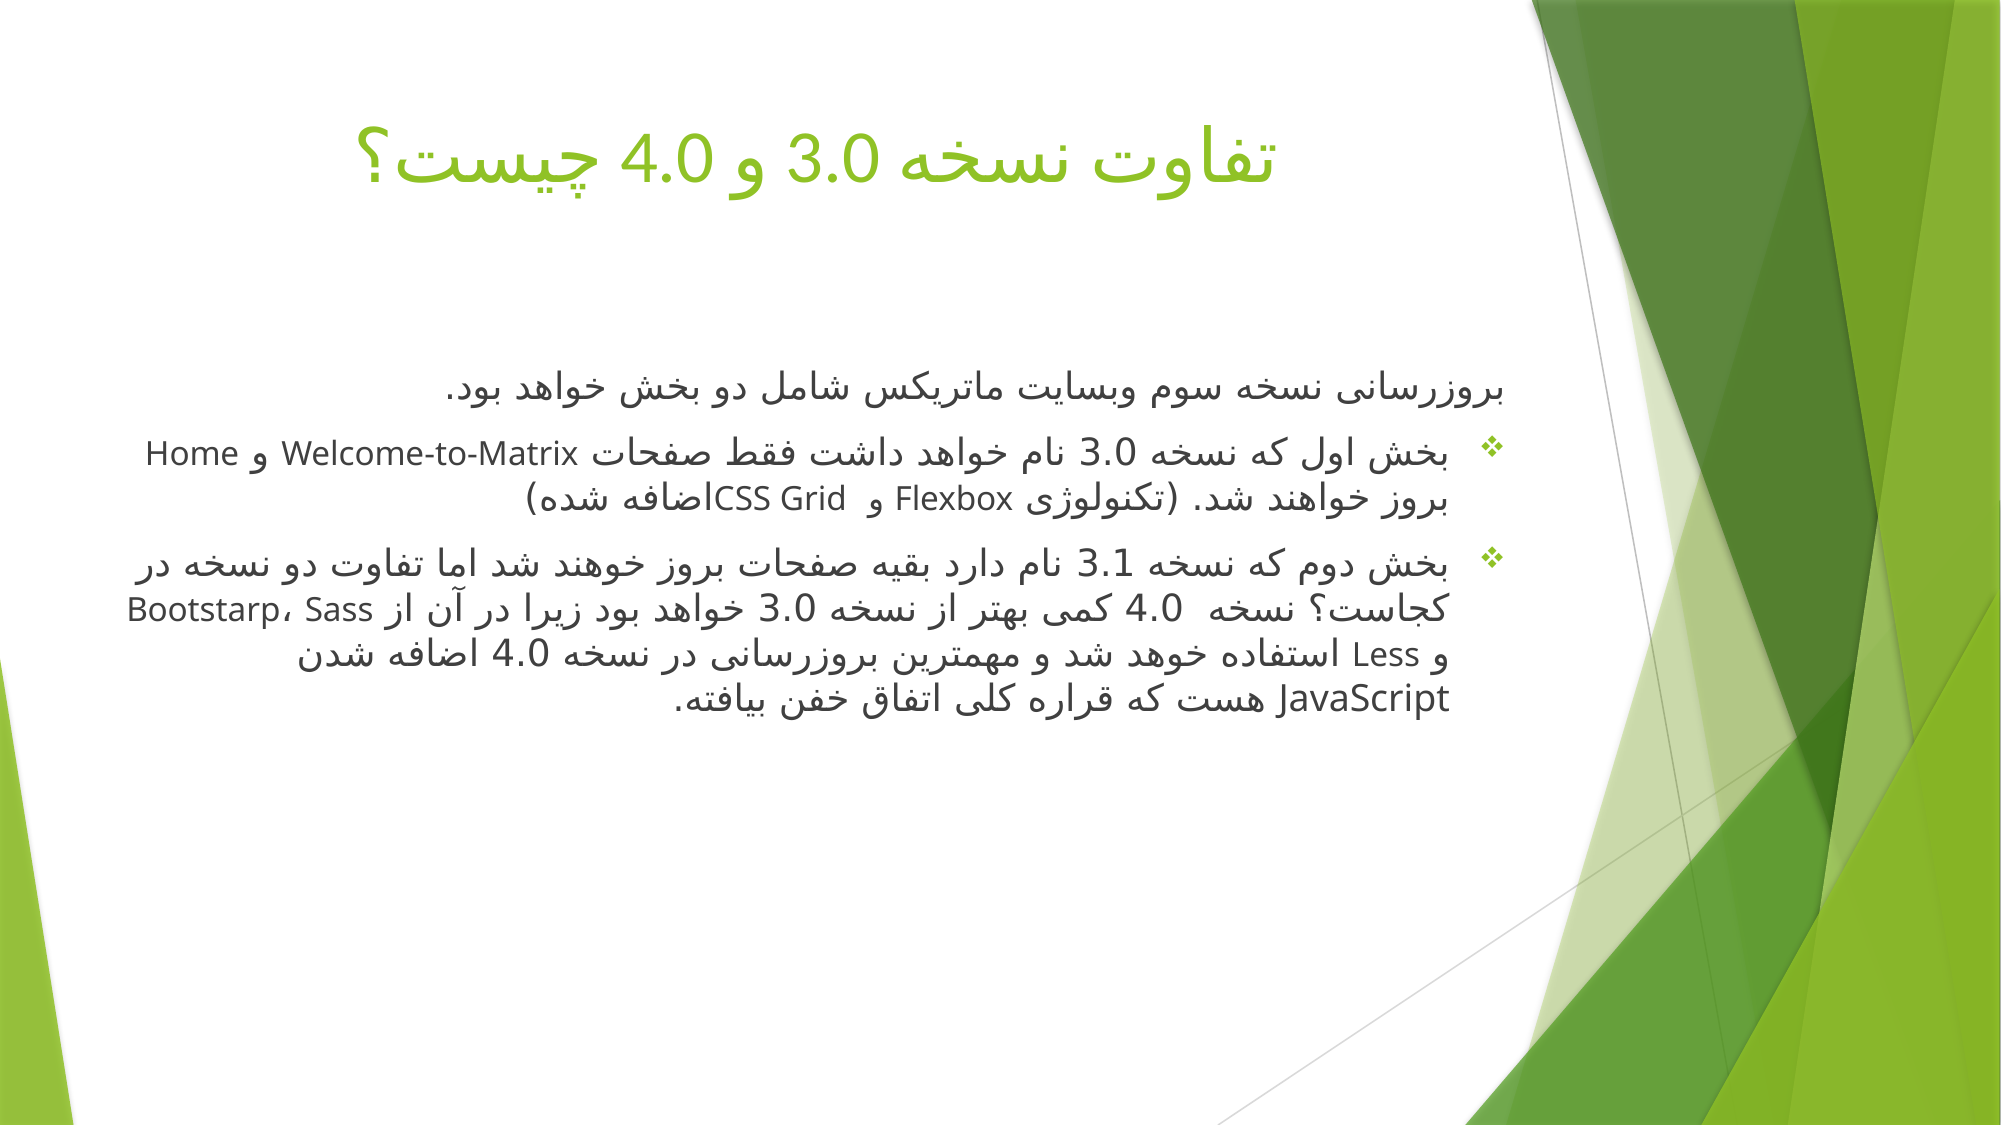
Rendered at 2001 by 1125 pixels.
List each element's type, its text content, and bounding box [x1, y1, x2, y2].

title تفاوت نسخه 3.0 و 4.0 چیست؟ [111, 99, 1522, 317]
list بروزرسانی نسخه سوم وبسایت ماتریکس شامل دو بخش خواهد بود. بخش اول که نسخه 3.0 نام خواهد داشت فقط صفحات Welcome-to-Matrix و Home بروز خواهند شد. (تکنولوژی Flexbox و CSS Gridاضافه شده) بخش دوم که نسخه 3.1 نام دارد بقیه صفحات بروز خوهند شد اما تفاوت دو نسخه در کجاست؟ نسخه 4.0 کمی بهتر از نسخه 3.0 خواهد بود زیرا در آن از Bootstarp، Sass و Less استفاده خوهد شد و مهمترین بروزرسانی در نسخه 4.0 اضافه شدن JavaScript هست که قراره کلی اتفاق خفن بیافته. [111, 354, 1522, 992]
